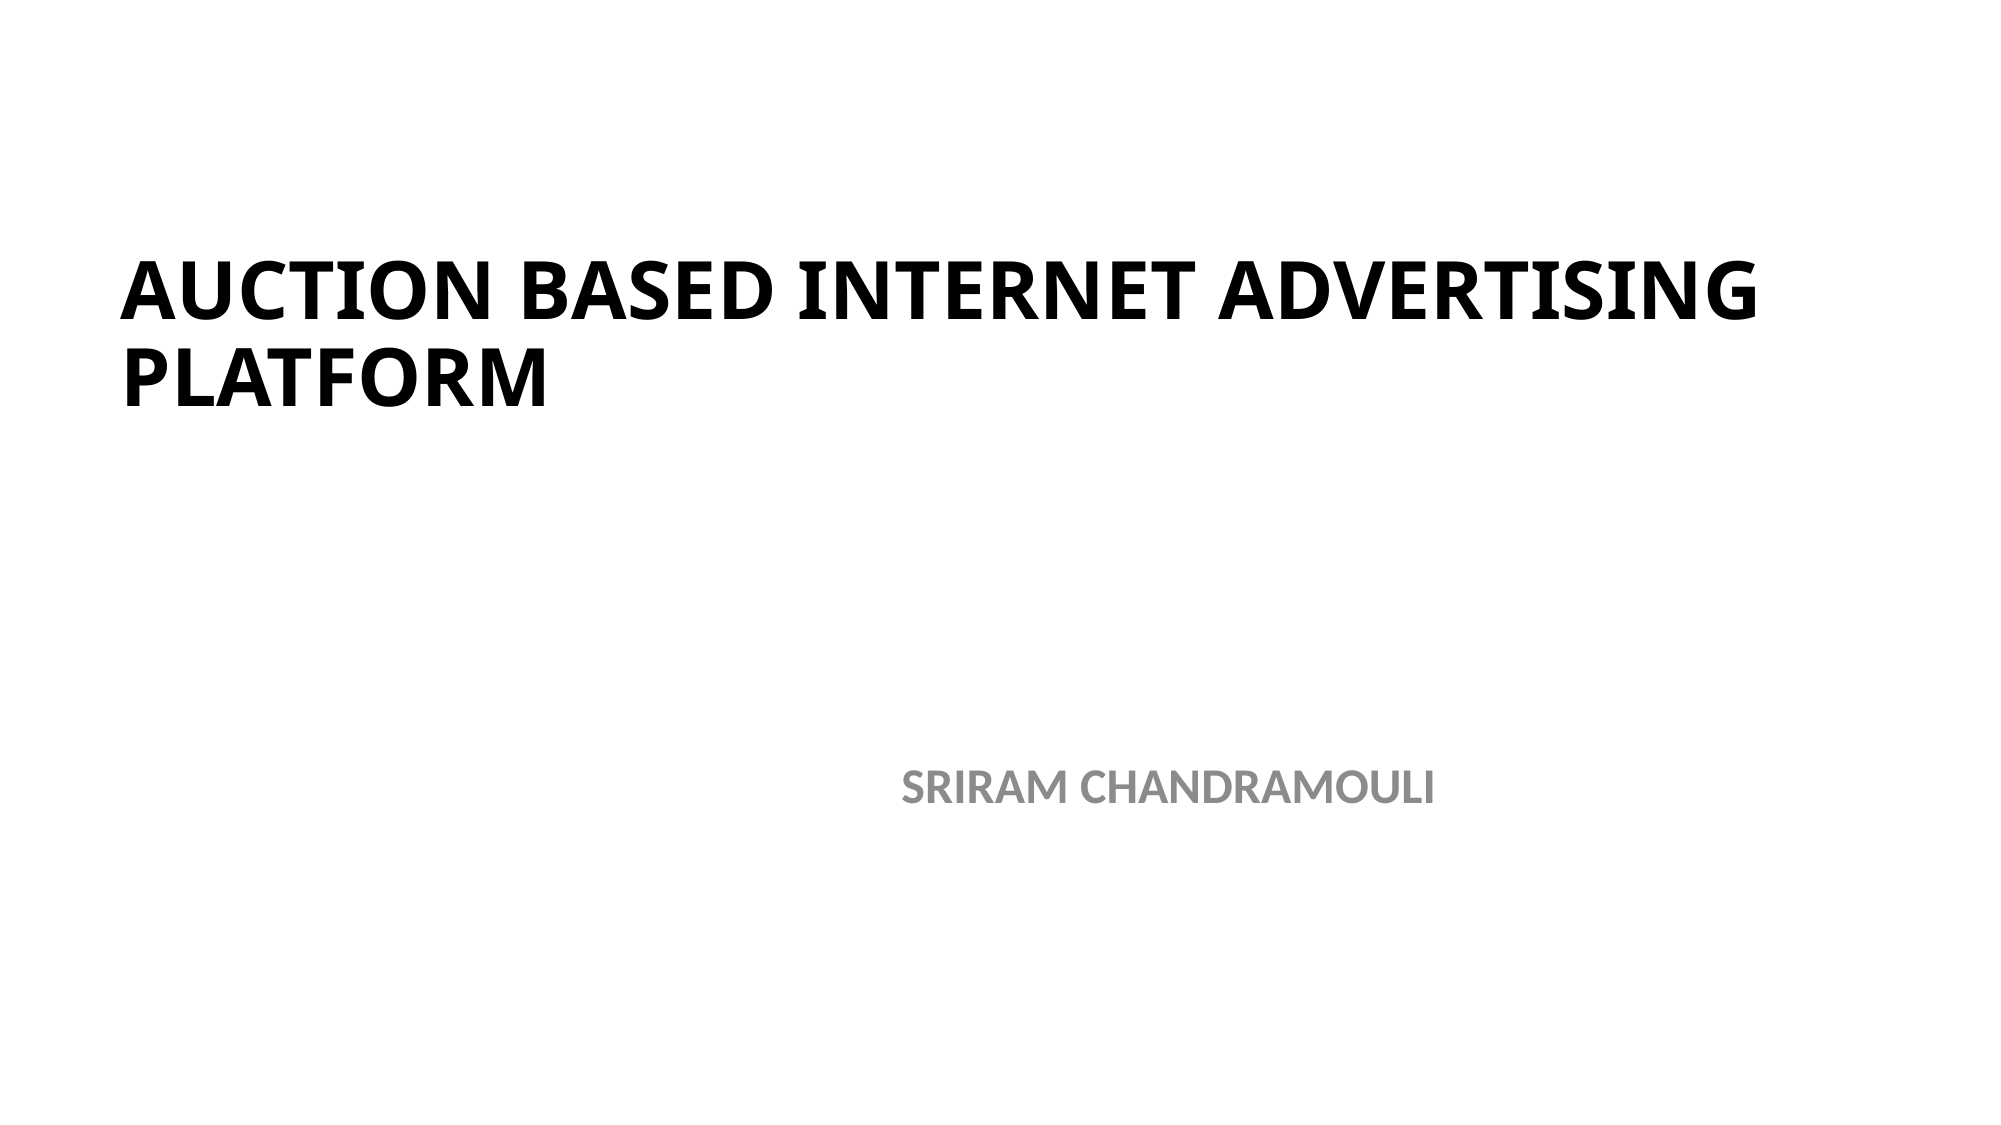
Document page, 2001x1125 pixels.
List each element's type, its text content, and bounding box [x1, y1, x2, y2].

title AUCTION BASED INTERNET ADVERTISING PLATFORM [105, 185, 1862, 432]
list SRIRAM CHANDRAMOULI [136, 752, 1862, 999]
